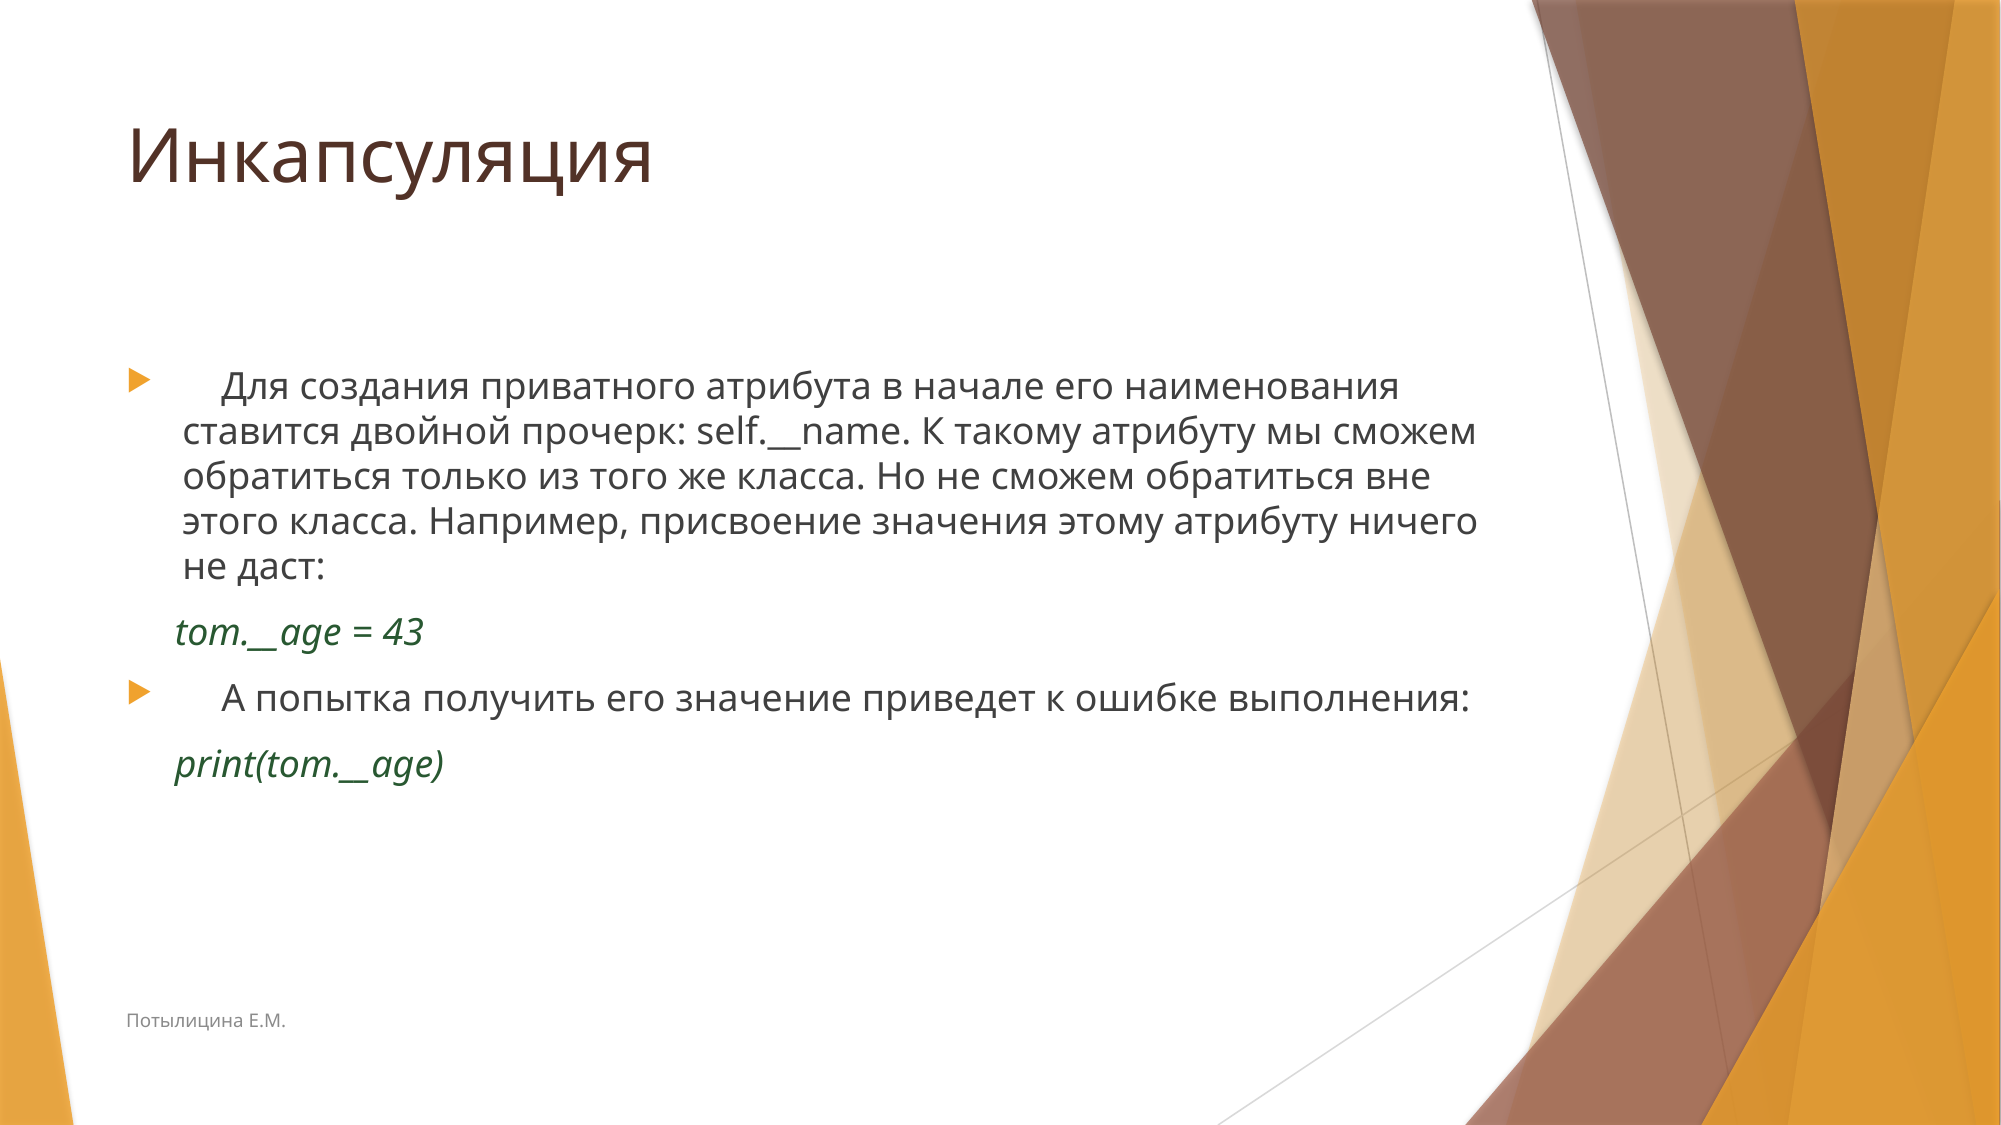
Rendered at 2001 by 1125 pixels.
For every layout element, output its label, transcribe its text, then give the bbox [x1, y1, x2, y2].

footer Потылицина Е.М. [111, 991, 1145, 1051]
title Инкапсуляция [111, 99, 1522, 317]
list Для создания приватного атрибута в начале его наименования ставится двойной прочерк: self.__name. К такому атрибуту мы сможем обратиться только из того же класса. Но не сможем обратиться вне этого класса. Например, присвоение значения этому атрибуту ничего не даст: tom.__age = 43 А попытка получить его значение приведет к ошибке выполнения: print(tom.__age) [111, 354, 1522, 992]
